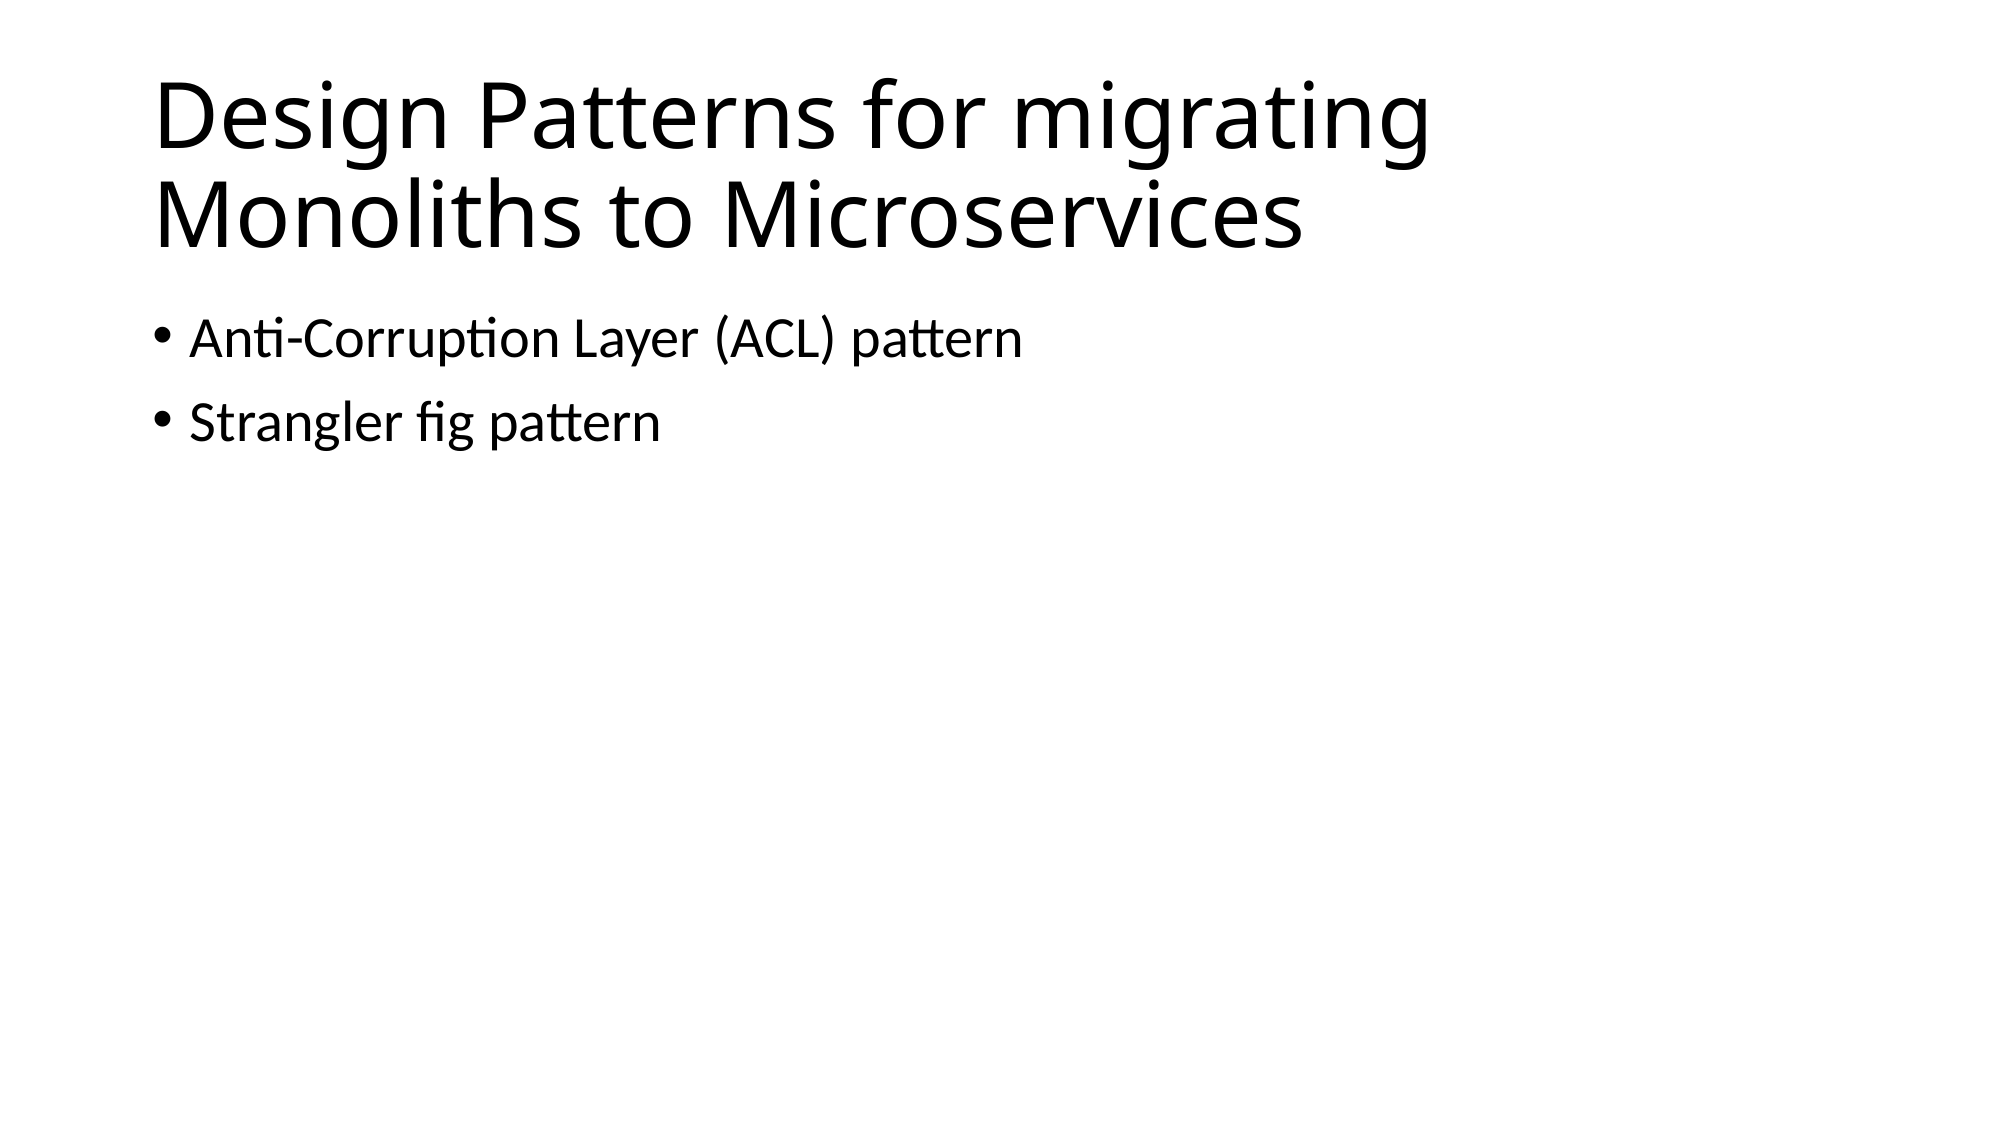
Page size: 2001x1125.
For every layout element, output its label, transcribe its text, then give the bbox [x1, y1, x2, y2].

list Anti-Corruption Layer (ACL) pattern Strangler fig pattern [137, 299, 1863, 1014]
title Design Patterns for migrating Monoliths to Microservices [137, 59, 1863, 278]
